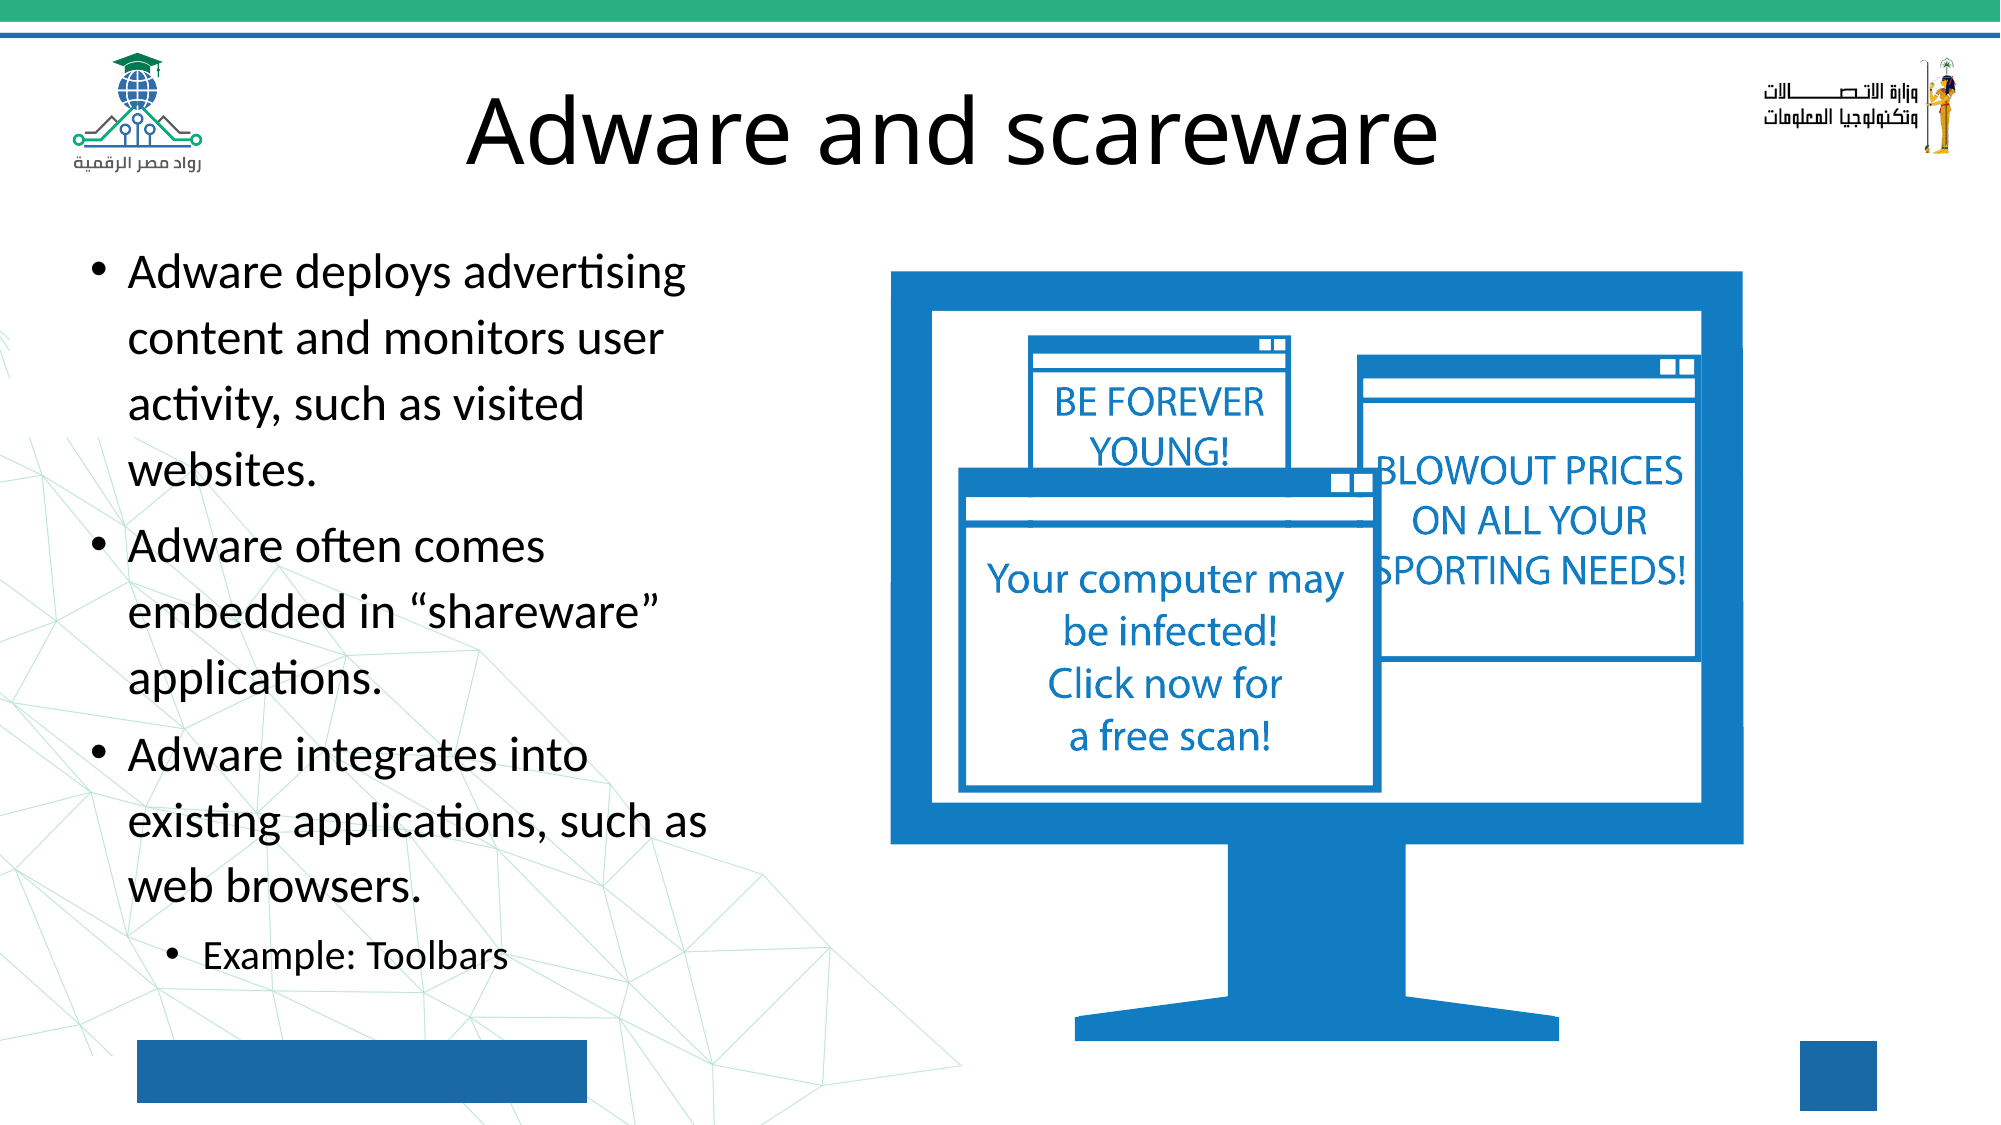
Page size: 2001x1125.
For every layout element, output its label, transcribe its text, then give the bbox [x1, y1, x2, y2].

list Adware deploys advertising content and monitors user activity, such as visited websites. Adware often comes embedded in “shareware” applications. Adware integrates into existing applications, such as web browsers. Example: Toolbars [0, 224, 766, 1086]
title Adware and scareware [451, 48, 1720, 221]
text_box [890, 271, 1744, 1042]
picture [0, 0, 2000, 1125]
